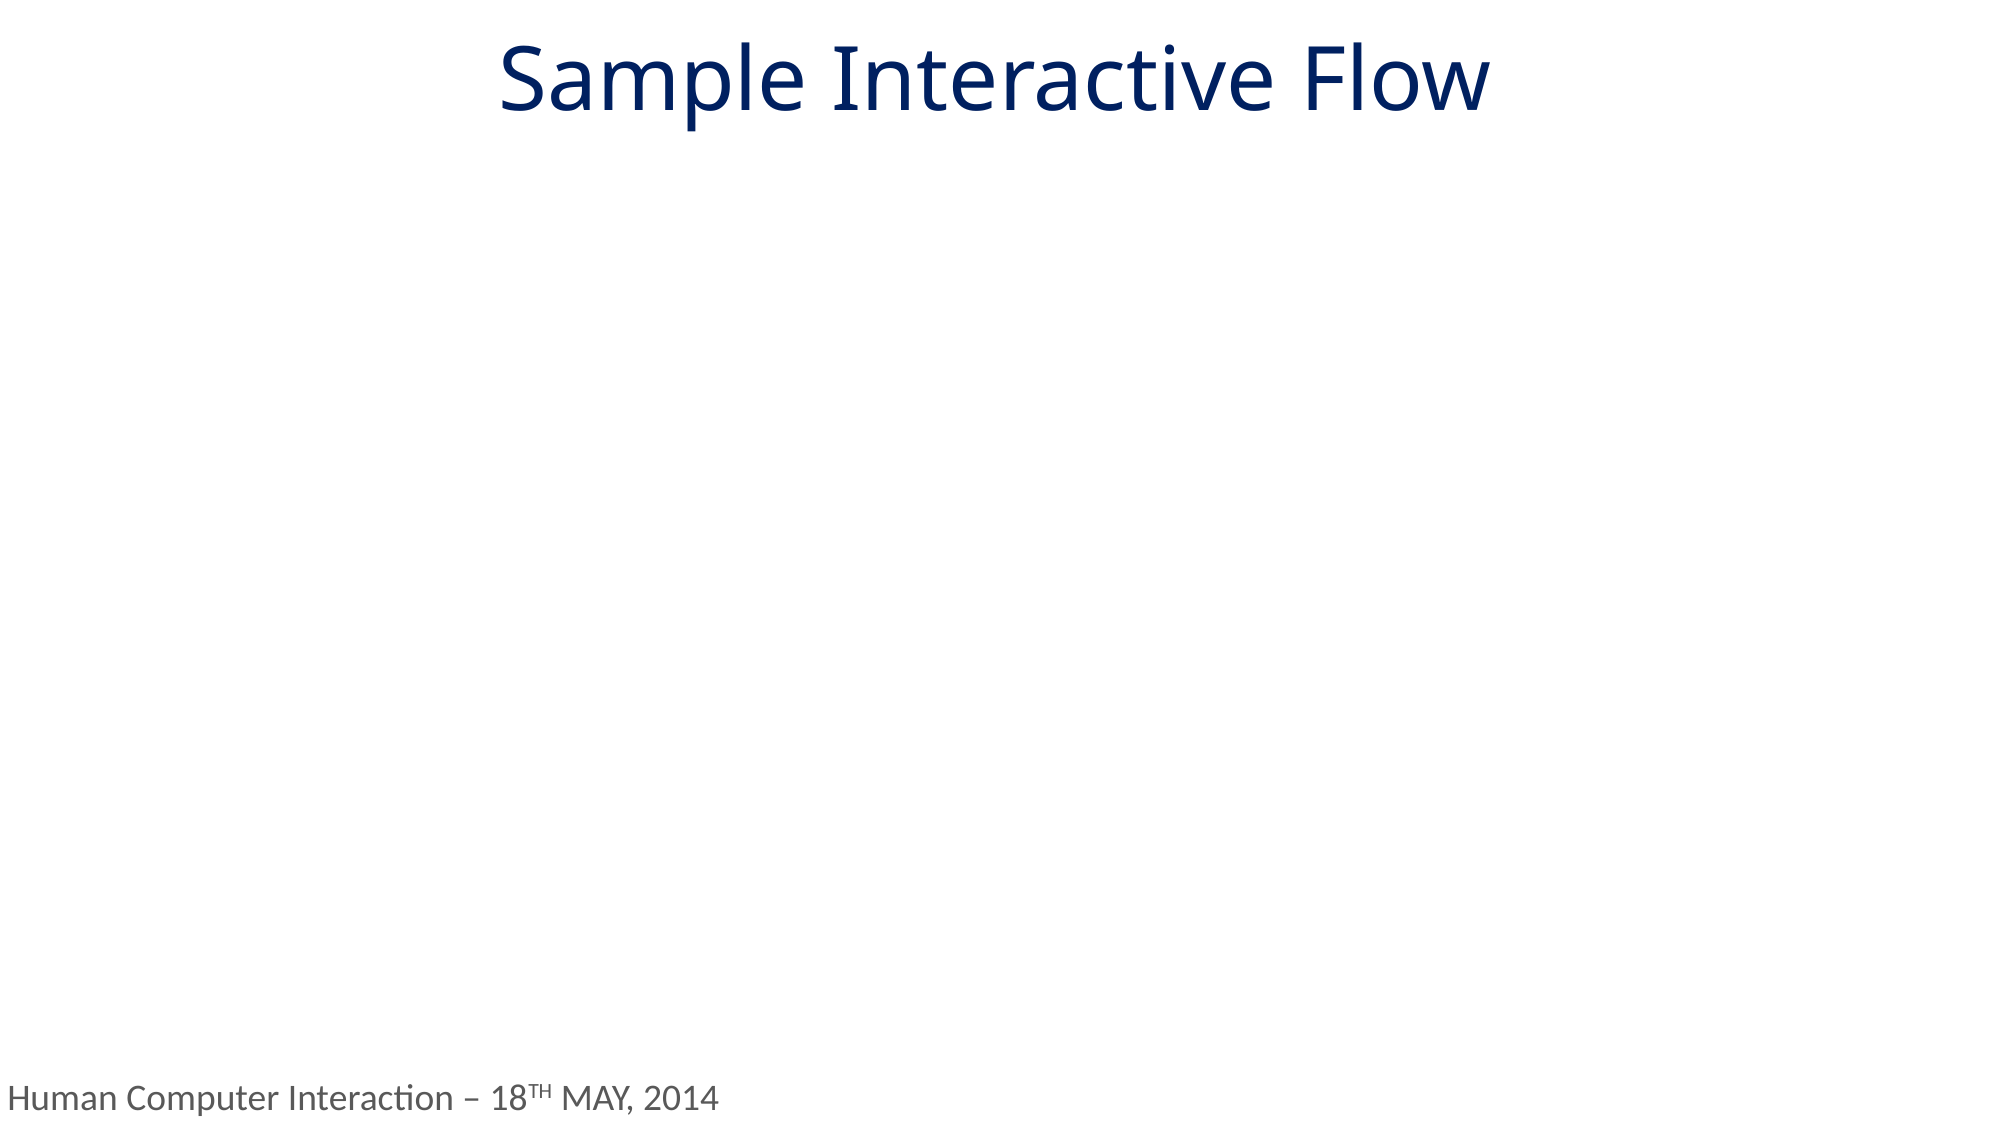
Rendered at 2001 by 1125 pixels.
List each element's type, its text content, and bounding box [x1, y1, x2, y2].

title Sample Interactive Flow [133, 25, 1858, 138]
footer Human Computer Interaction – 18TH MAY, 2014 [0, 1065, 762, 1125]
